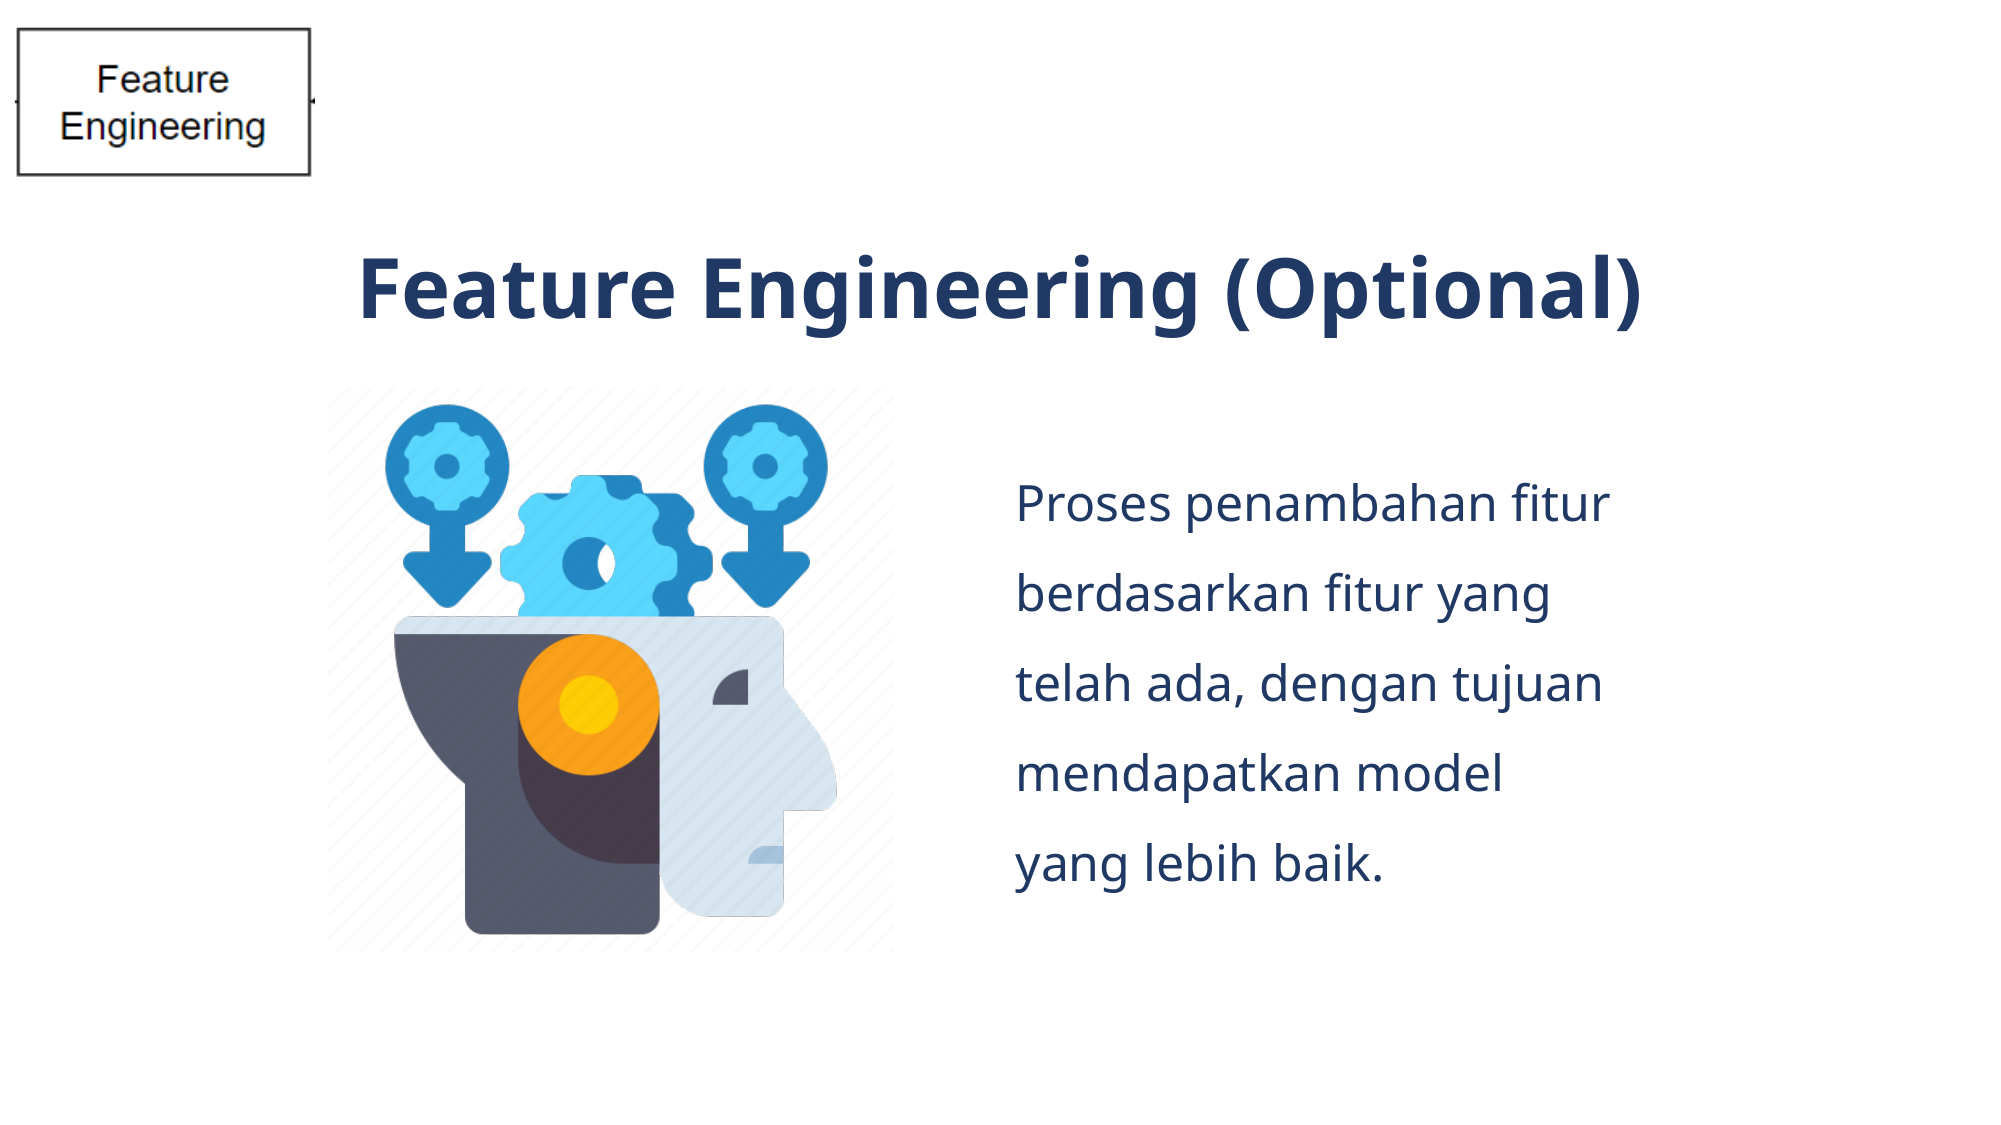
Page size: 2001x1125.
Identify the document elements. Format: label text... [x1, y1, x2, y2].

picture [14, 12, 315, 181]
title Feature Engineering (Optional) [298, 127, 1702, 456]
picture [328, 387, 894, 953]
text_box Proses penambahan fitur berdasarkan fitur yang telah ada, dengan tujuan mendapatkan model yang lebih baik. [1000, 433, 1644, 906]
